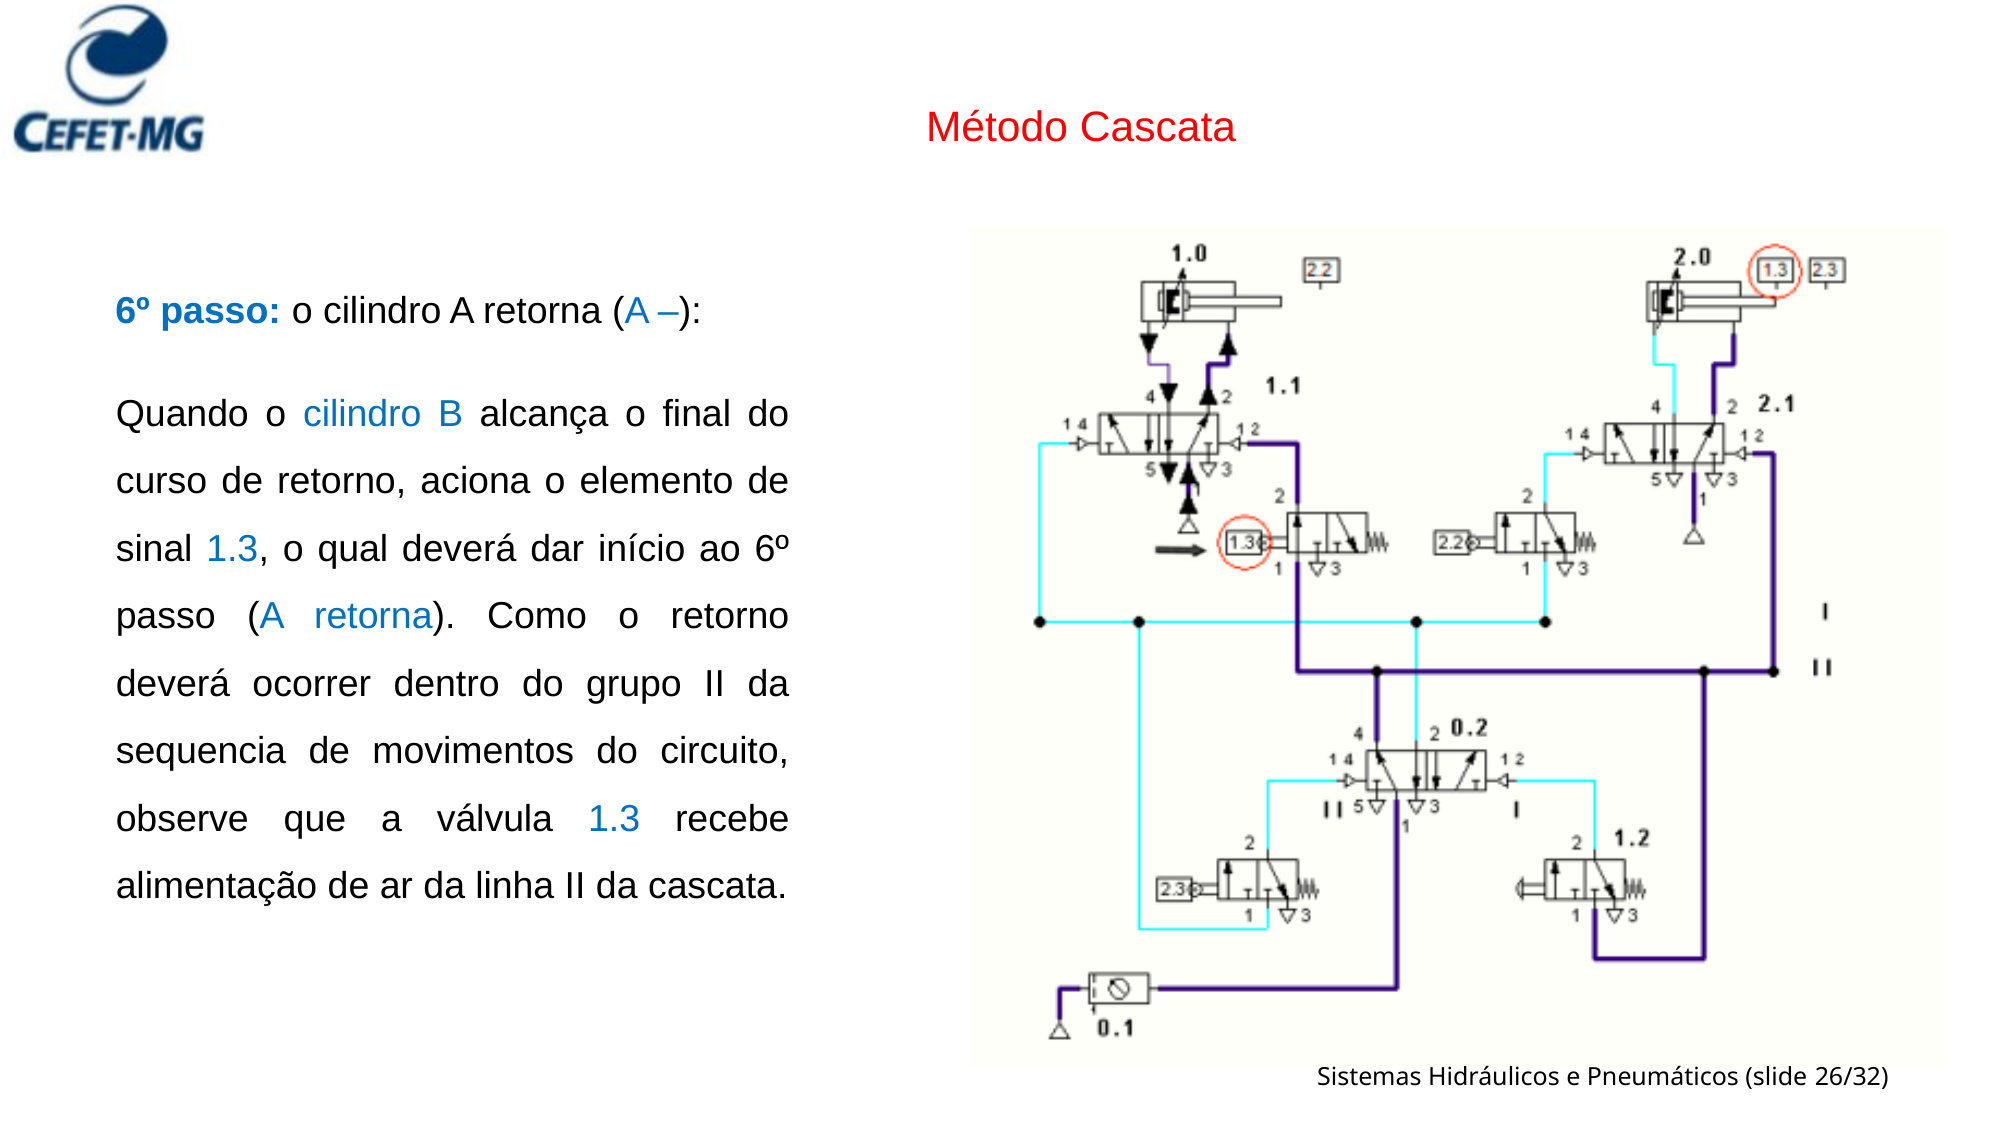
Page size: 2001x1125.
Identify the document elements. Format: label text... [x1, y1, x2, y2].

title Método Cascata [258, 65, 1904, 159]
footer Sistemas Hidráulicos e Pneumáticos (slide 26/32) [1197, 1066, 1904, 1103]
text_box 6º passo: o cilindro A retorna (A –): [100, 256, 726, 339]
list Quando o cilindro B alcança o final do curso de retorno, aciona o elemento de sinal 1.3, o qual deverá dar início ao 6º passo (A retorna). Como o retorno deverá ocorrer dentro do grupo II da sequencia de movimentos do circuito, observe que a válvula 1.3 recebe alimentação de ar da linha II da cascata. [100, 358, 805, 983]
picture [969, 227, 1947, 1066]
picture [2, 0, 214, 163]
